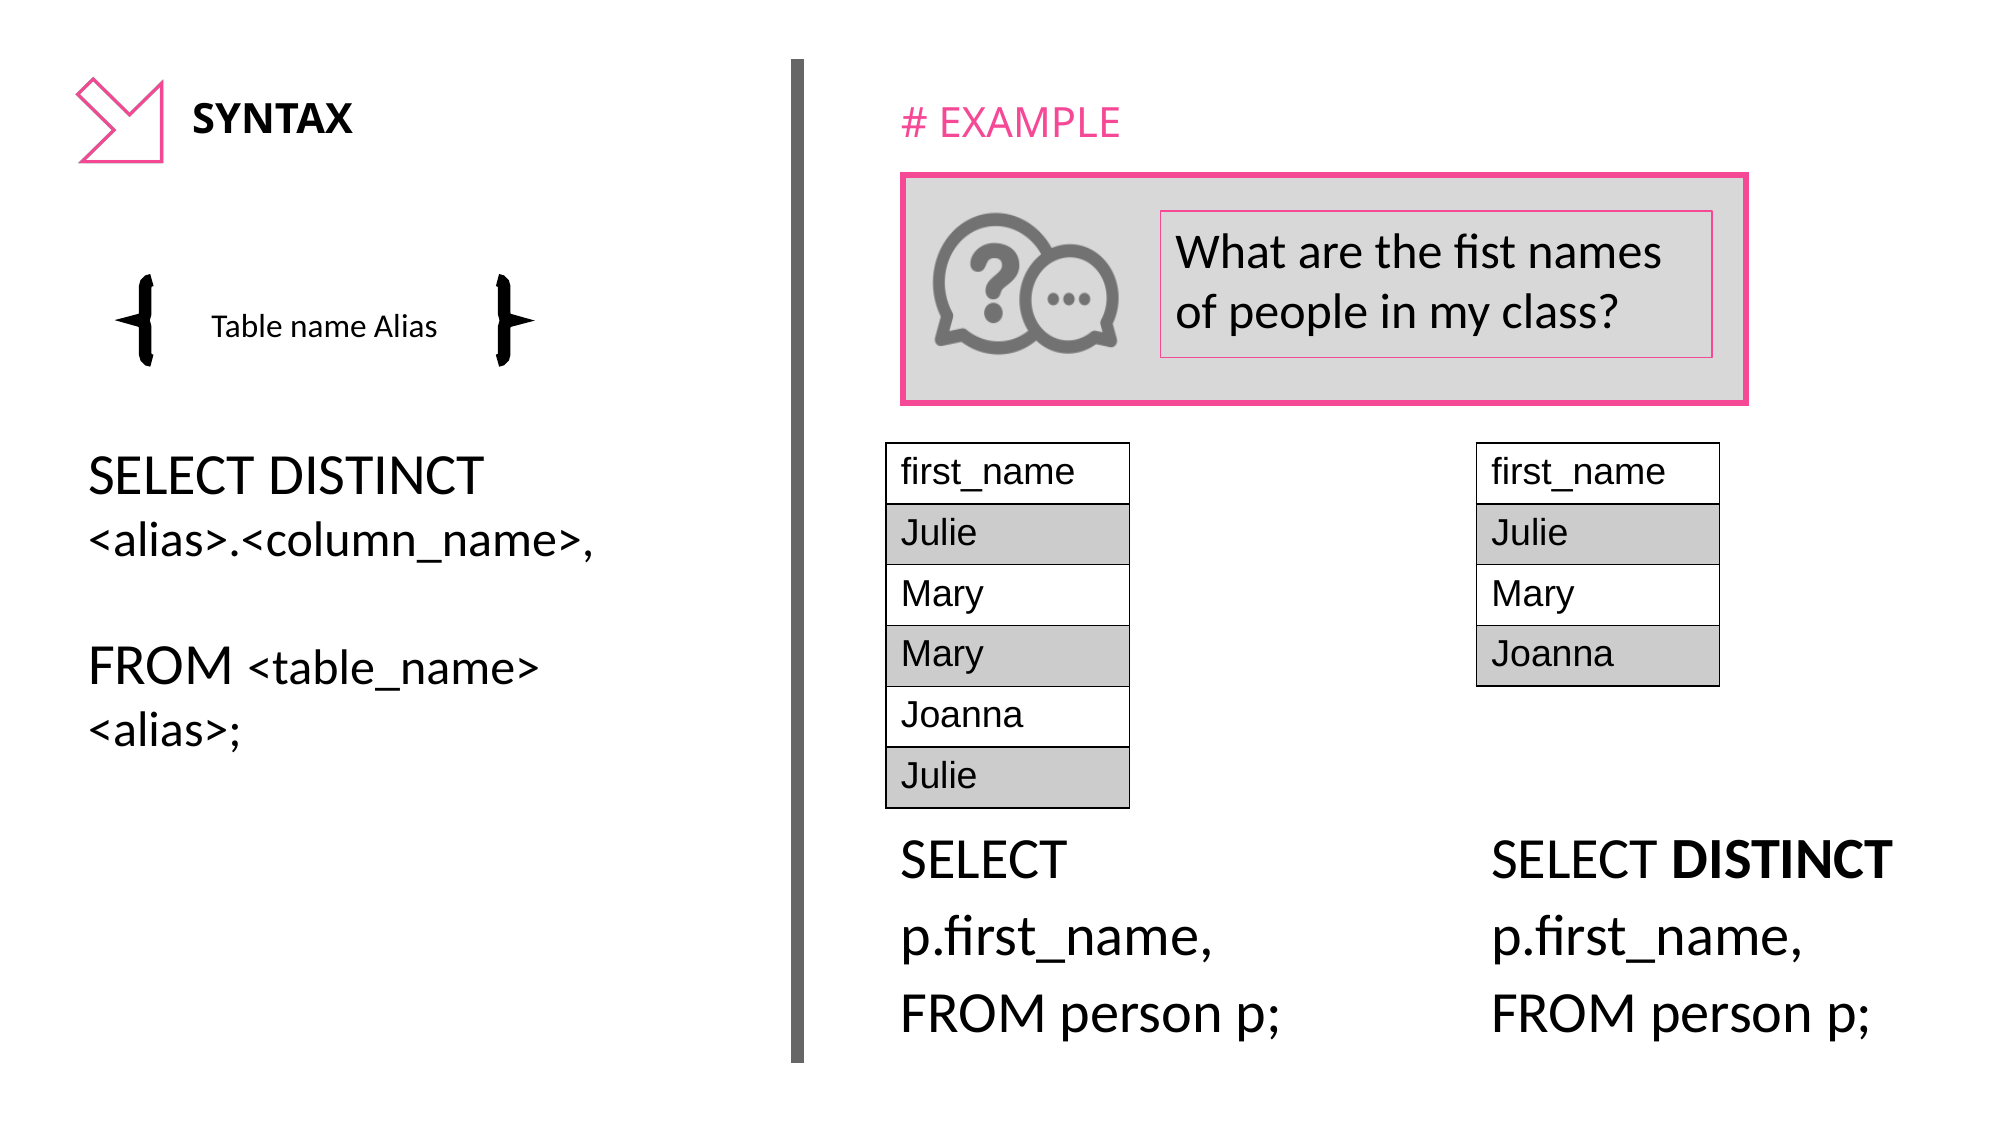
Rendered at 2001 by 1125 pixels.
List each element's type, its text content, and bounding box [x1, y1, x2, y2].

text_box # EXAMPLE [885, 58, 1477, 178]
text_box Table name Alias [138, 280, 511, 361]
table_cell Joanna [887, 687, 1129, 746]
table_cell Mary [887, 565, 1129, 625]
table_cell Julie [887, 748, 1129, 807]
table_cell Julie [1477, 505, 1719, 564]
text_box SELECT DISTINCT <alias>.<column_name>, FROM <table_name> <alias>; [73, 428, 615, 858]
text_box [58, 58, 768, 178]
table_cell Julie [887, 505, 1129, 564]
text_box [902, 175, 1747, 404]
table_header first_name [887, 444, 1129, 503]
table_cell Mary [887, 626, 1129, 686]
table_cell Joanna [1477, 626, 1719, 685]
list SELECT p.first_name, FROM person p; [885, 826, 1329, 1063]
table_cell Mary [1477, 565, 1719, 625]
text_box SELECT DISTINCT p.first_name, FROM person p; [1476, 826, 1920, 1063]
table_header first_name [1477, 444, 1719, 503]
